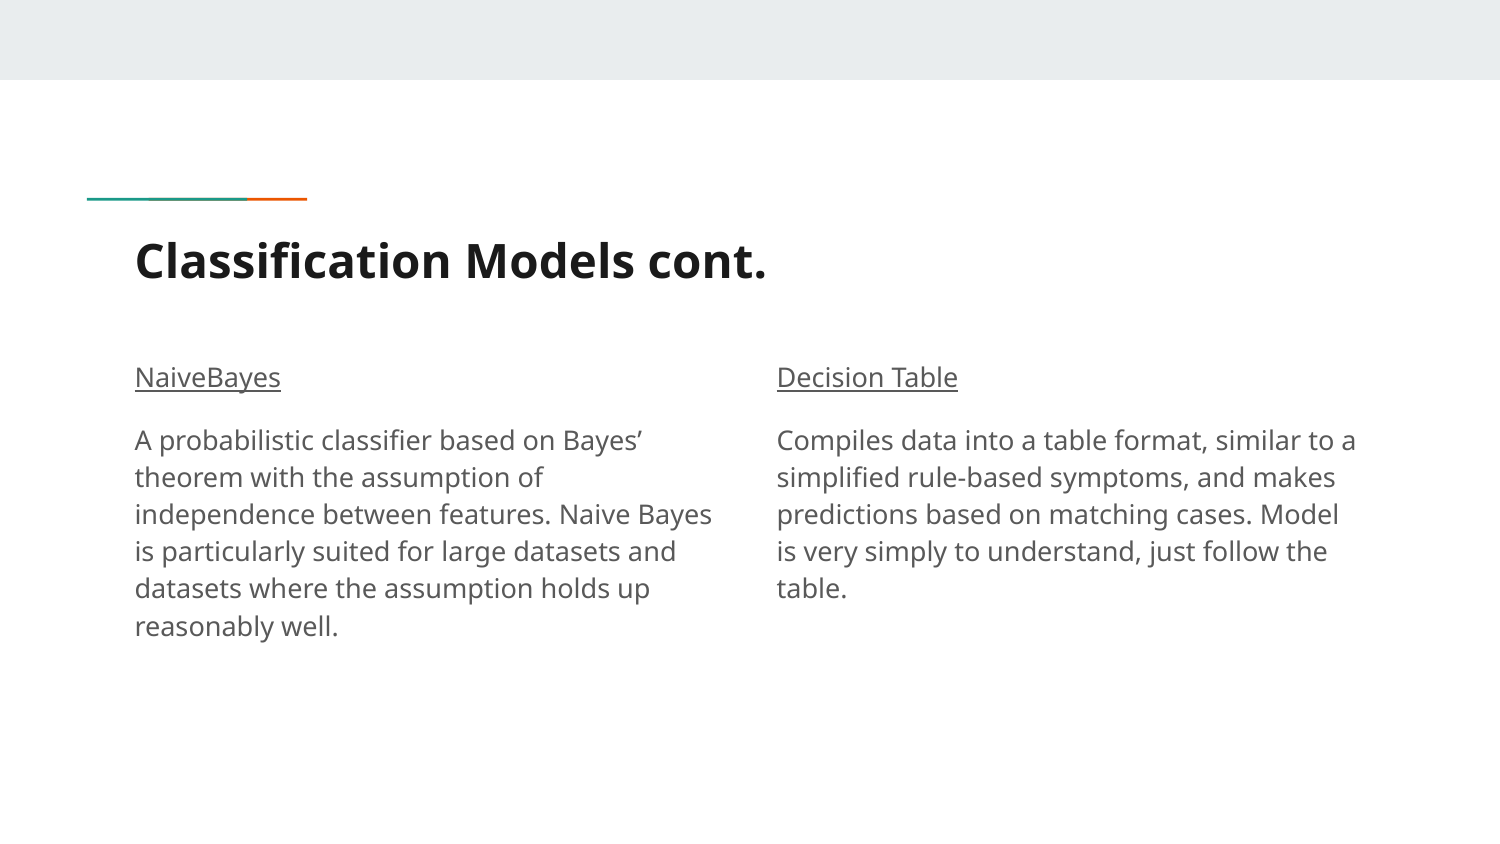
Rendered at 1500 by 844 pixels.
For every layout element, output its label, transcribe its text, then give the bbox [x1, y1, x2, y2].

list Decision Table Compiles data into a table format, similar to a simplified rule-based symptoms, and makes predictions based on matching cases. Model is very simply to understand, just follow the table. [761, 341, 1381, 712]
list NaiveBayes A probabilistic classifier based on Bayes’ theorem with the assumption of independence between features. Naive Bayes is particularly suited for large datasets and datasets where the assumption holds up reasonably well. [119, 341, 739, 712]
title Classification Models cont. [119, 216, 1381, 305]
